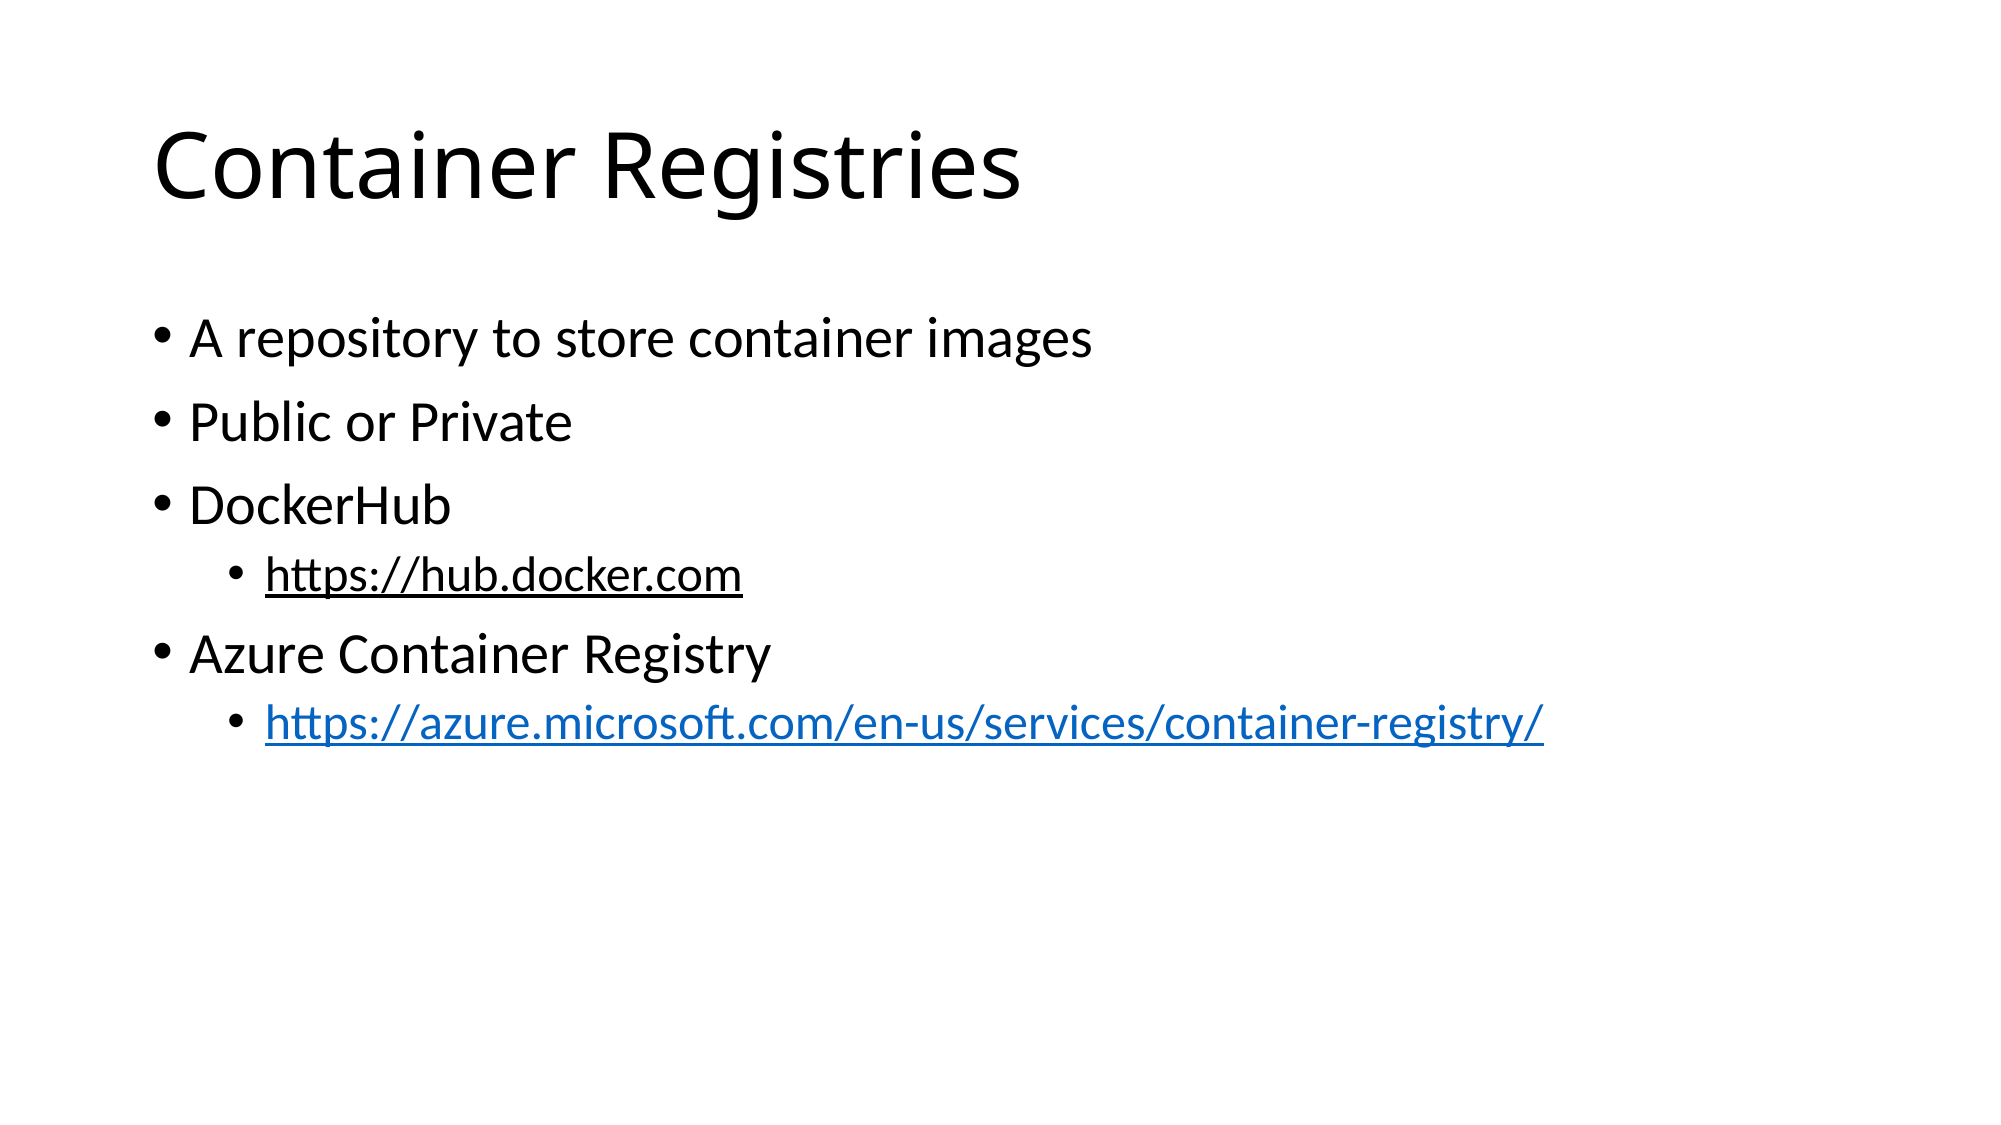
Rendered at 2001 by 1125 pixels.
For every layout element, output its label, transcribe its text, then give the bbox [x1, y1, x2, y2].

list A repository to store container images Public or Private DockerHub https://hub.docker.com Azure Container Registry https://azure.microsoft.com/en-us/services/container-registry/ [137, 299, 1863, 1014]
title Container Registries [137, 59, 1863, 278]
